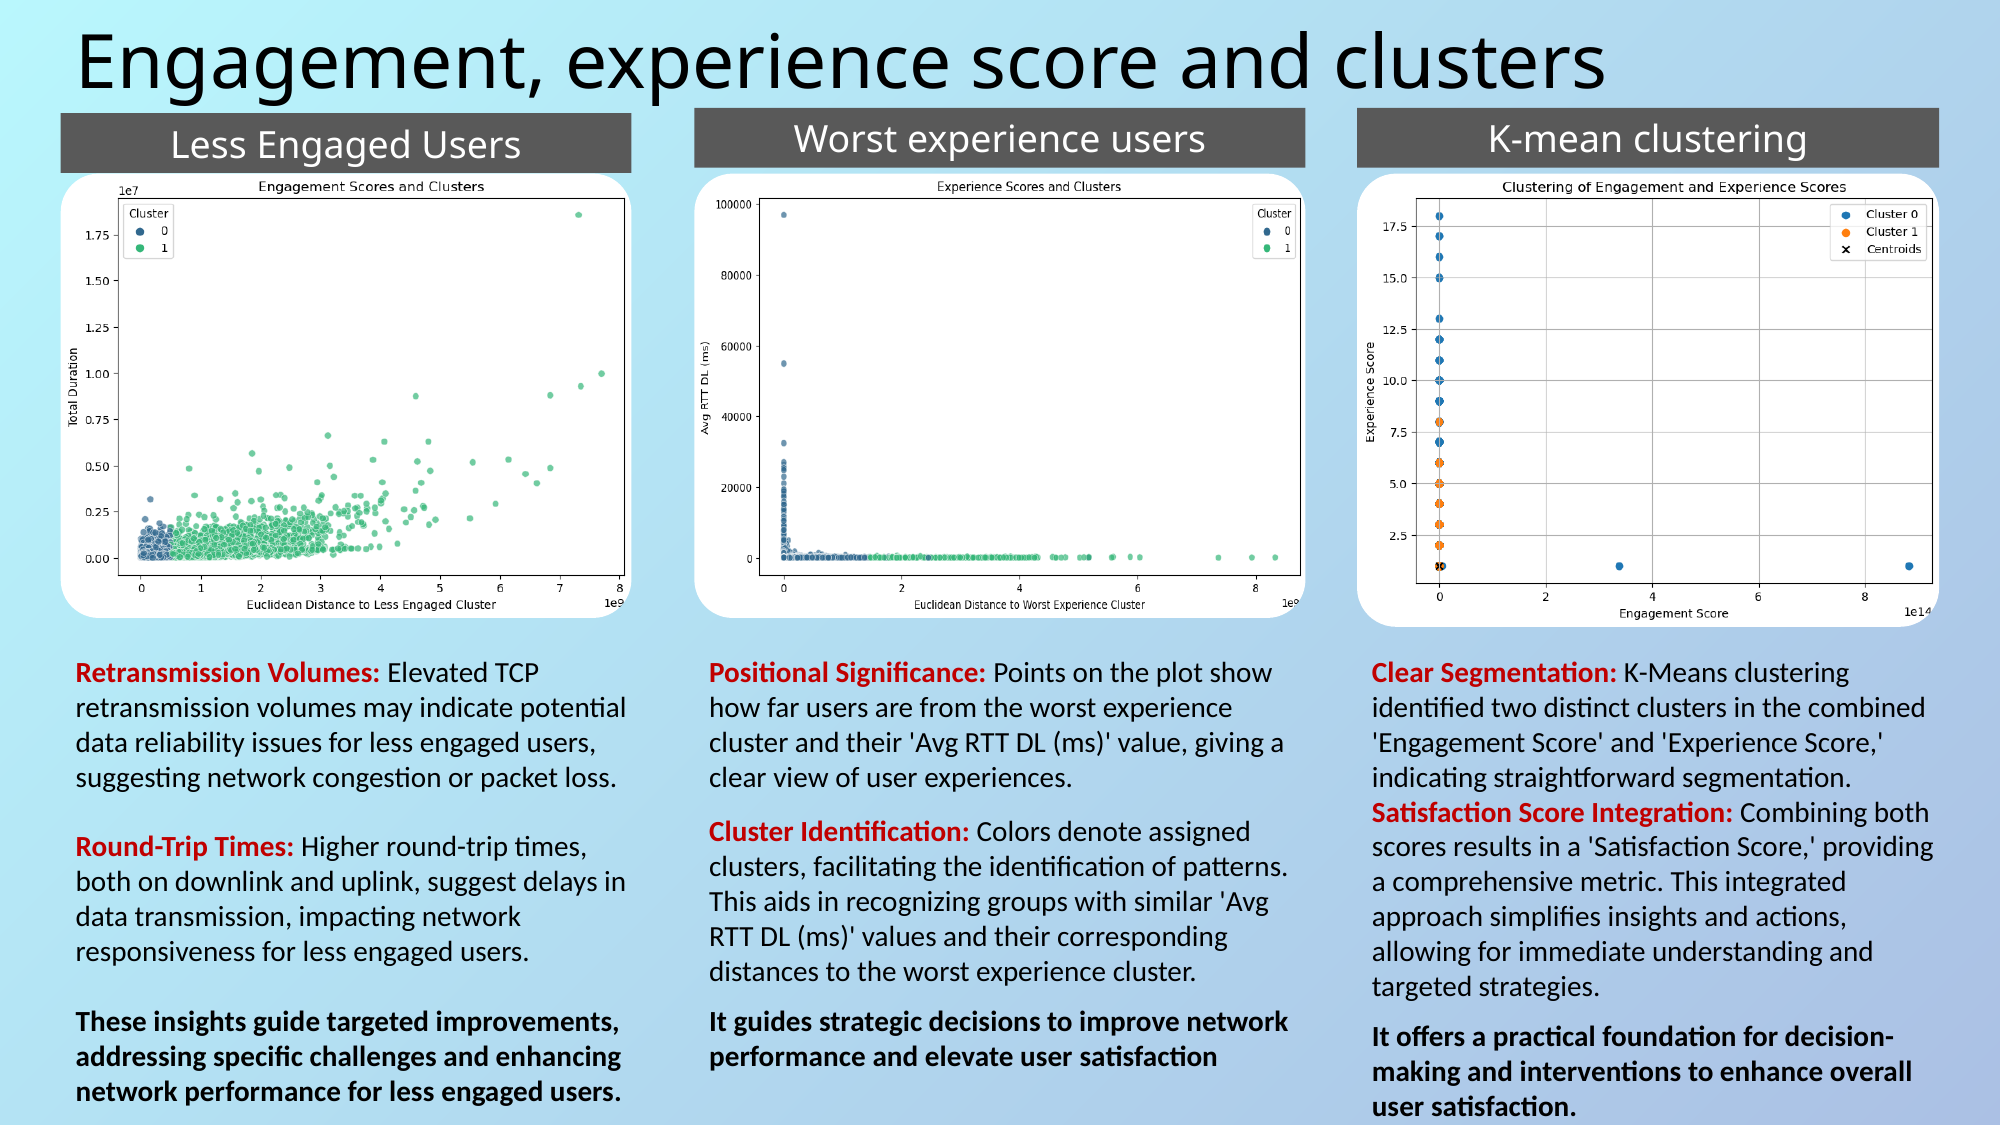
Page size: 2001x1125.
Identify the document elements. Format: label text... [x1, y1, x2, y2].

title Engagement, experience score and clusters [60, 14, 1964, 114]
text_box K-mean clustering [1357, 107, 1940, 168]
text_box Worst experience users [694, 107, 1306, 168]
text_box Retransmission Volumes: Elevated TCP retransmission volumes may indicate potential data reliability issues for less engaged users, suggesting network congestion or packet loss. Round-Trip Times: Higher round-trip times, both on downlink and uplink, suggest delays in data transmission, impacting network responsiveness for less engaged users. These insights guide targeted improvements, addressing specific challenges and enhancing network performance for less engaged users. [60, 645, 650, 1115]
text_box Less Engaged Users [60, 113, 632, 173]
text_box Clear Segmentation: K-Means clustering identified two distinct clusters in the combined 'Engagement Score' and 'Experience Score,' indicating straightforward segmentation. Satisfaction Score Integration: Combining both scores results in a 'Satisfaction Score,' providing a comprehensive metric. This integrated approach simplifies insights and actions, allowing for immediate understanding and targeted strategies. It offers a practical foundation for decision-making and interventions to enhance overall user satisfaction. [1357, 645, 1969, 1125]
text_box Positional Significance: Points on the plot show how far users are from the worst experience cluster and their 'Avg RTT DL (ms)' value, giving a clear view of user experiences. Cluster Identification: Colors denote assigned clusters, facilitating the identification of patterns. This aids in recognizing groups with similar 'Avg RTT DL (ms)' values and their corresponding distances to the worst experience cluster. It guides strategic decisions to improve network performance and elevate user satisfaction [694, 645, 1306, 1080]
picture [1357, 173, 1940, 627]
picture [60, 173, 632, 618]
picture [694, 173, 1306, 618]
